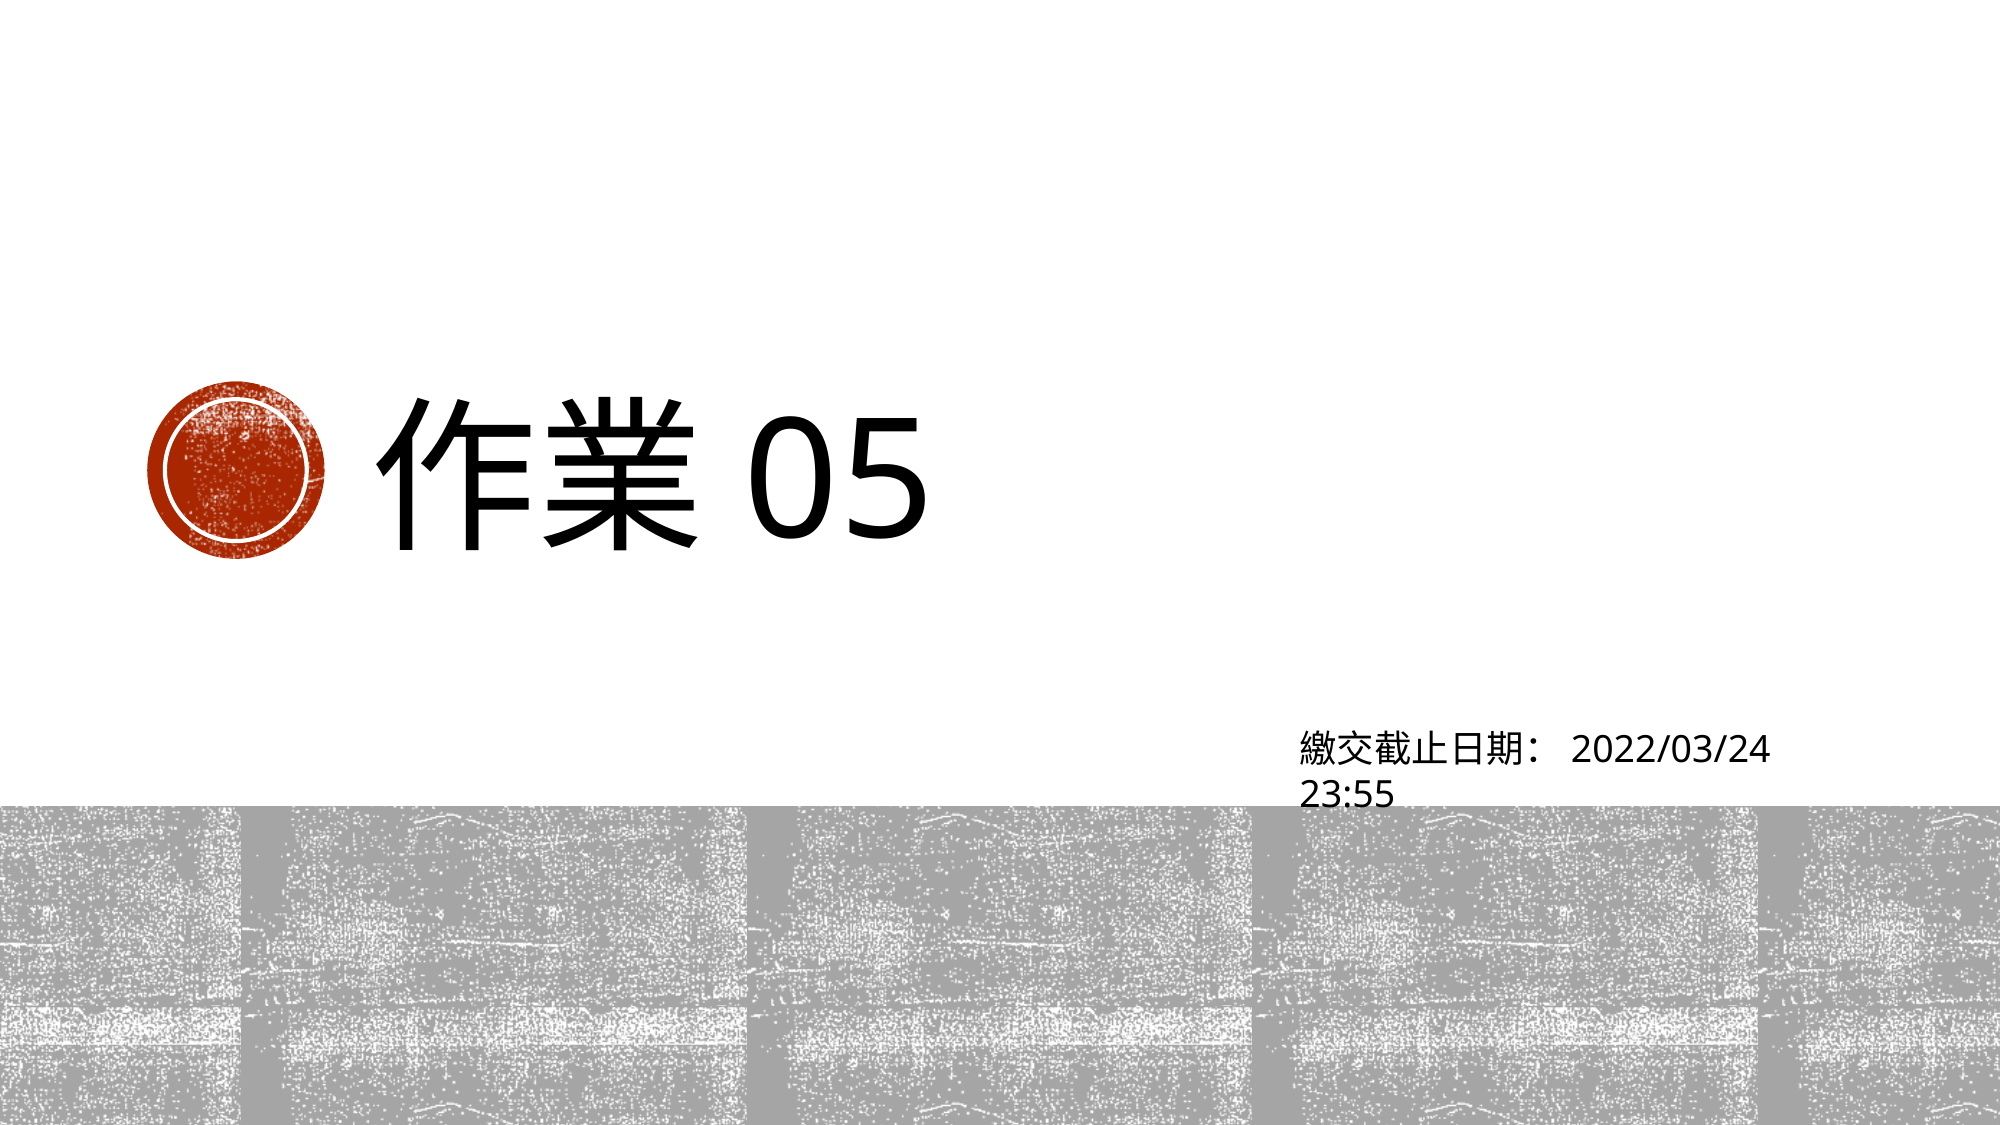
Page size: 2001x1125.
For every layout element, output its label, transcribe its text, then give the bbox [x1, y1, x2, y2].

title 作業05 [355, 201, 1878, 779]
text_box 繳交截止日期：2022/03/24 23:55 [1284, 717, 1899, 823]
picture [147, 381, 325, 559]
